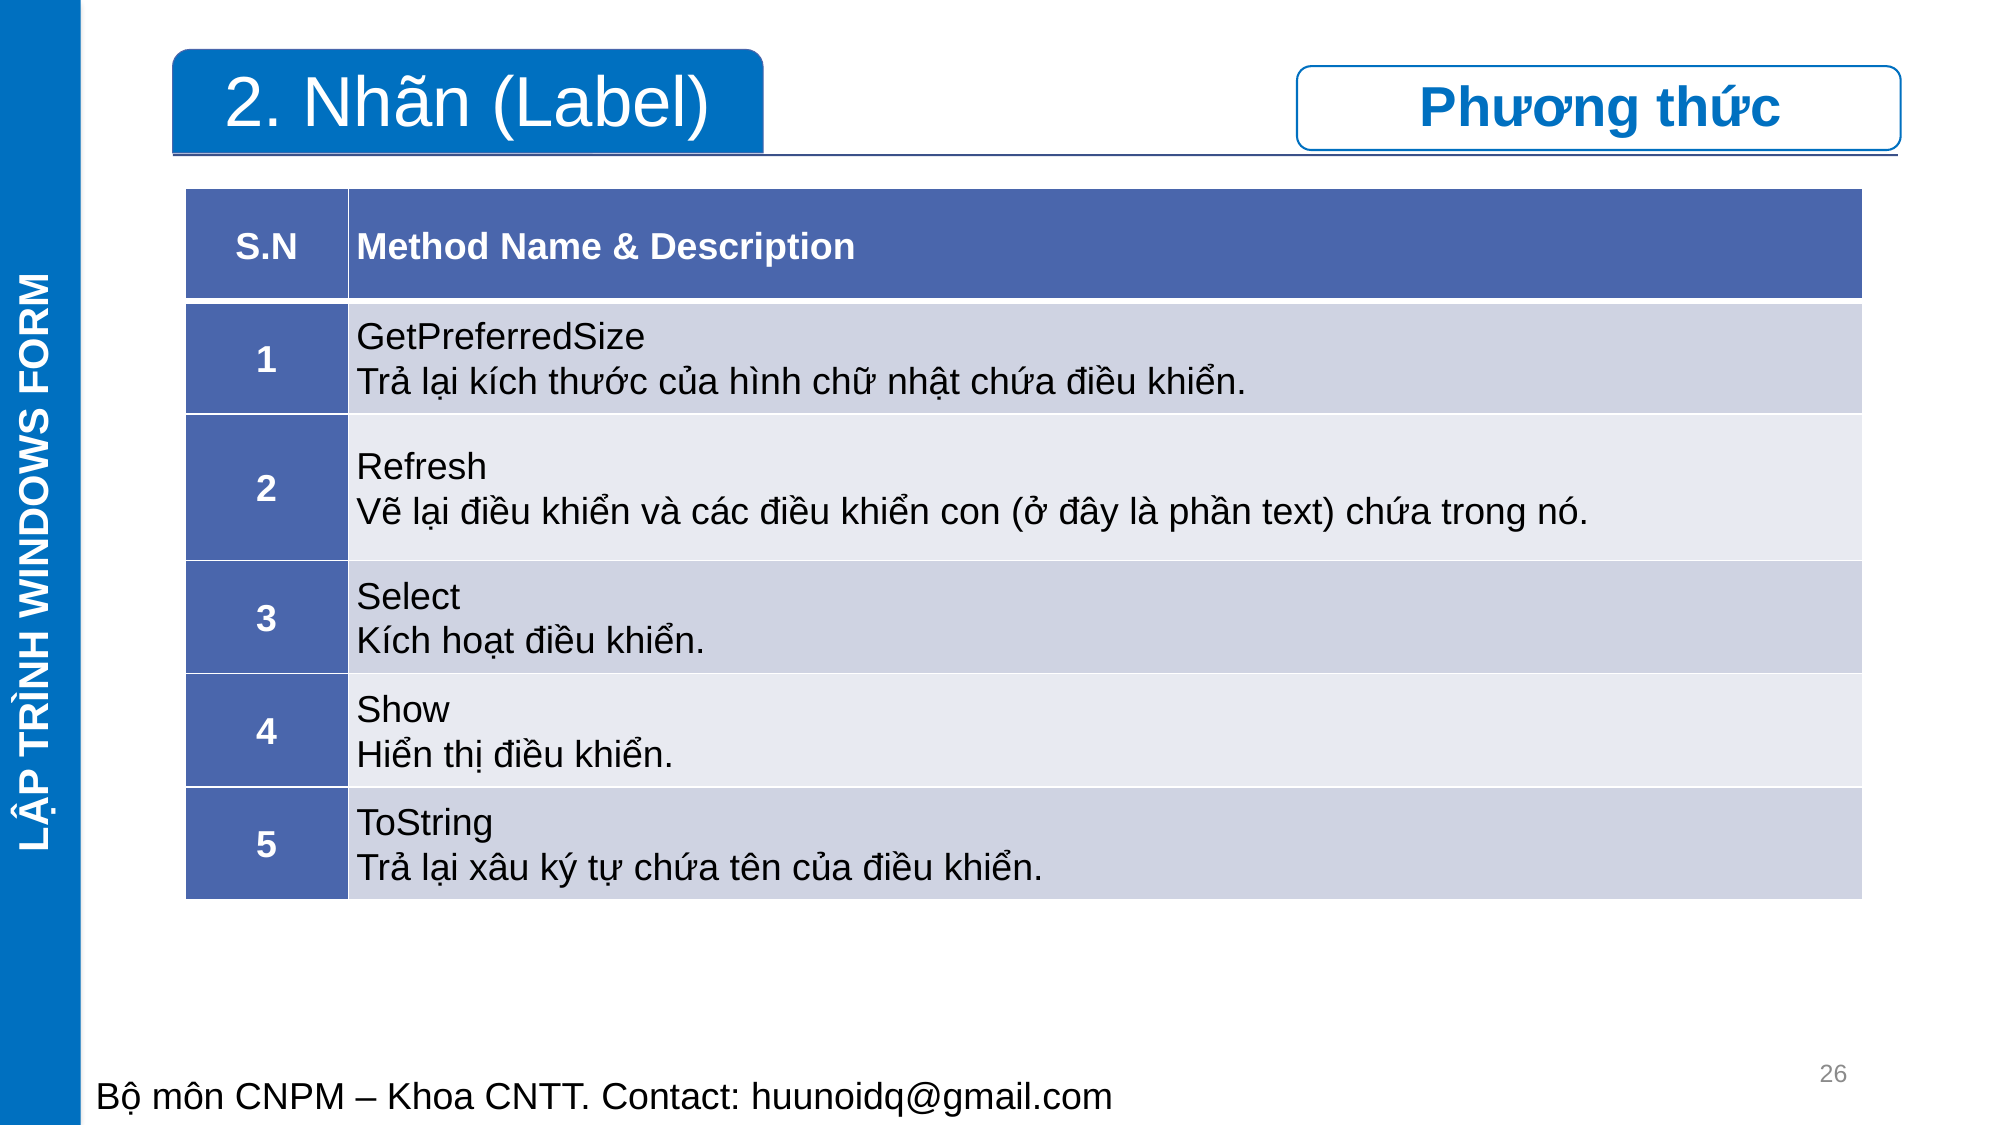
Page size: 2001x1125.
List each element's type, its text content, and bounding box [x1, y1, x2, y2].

text_box Bộ môn CNPM – Khoa CNTT. Contact: huunoidq@gmail.com [86, 1064, 2000, 1125]
text_box LẬP TRÌNH WINDOWS FORM [0, 0, 82, 1125]
table_cell 4 [186, 674, 348, 786]
table_cell GetPreferredSize Trả lại kích thước của hình chữ nhật chứa điều khiển. [349, 304, 1862, 413]
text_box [1296, 66, 1924, 150]
table_cell 3 [186, 561, 348, 673]
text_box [137, 10, 1863, 228]
table_header S.N [186, 228, 348, 298]
table_cell Select Kích hoạt điều khiển. [349, 561, 1862, 673]
table_header Method Name & Description [349, 228, 1862, 298]
table_cell ToString Trả lại xâu ký tự chứa tên của điều khiển. [349, 788, 1862, 899]
slide_number 26 [1412, 1042, 1863, 1103]
table_cell 2 [186, 415, 348, 560]
table_cell Refresh Vẽ lại điều khiển và các điều khiển con (ở đây là phần text) chứa trong nó. [349, 415, 1862, 560]
table_cell 1 [186, 304, 348, 413]
table_cell 5 [186, 788, 348, 899]
table_cell Show Hiển thị điều khiển. [349, 674, 1862, 786]
